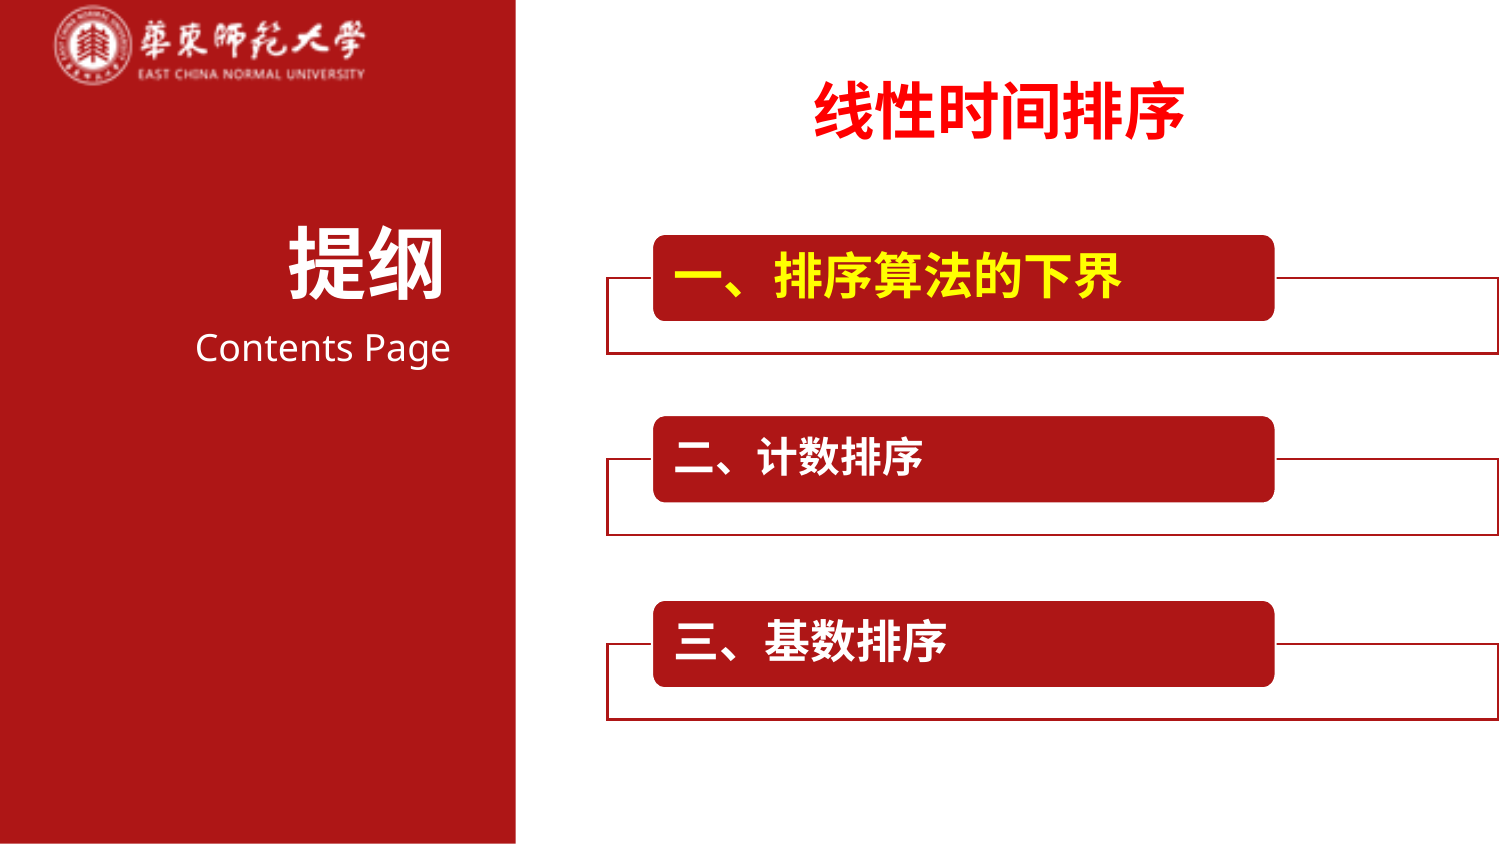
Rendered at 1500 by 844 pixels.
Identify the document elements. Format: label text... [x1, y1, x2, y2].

text_box [0, 0, 517, 844]
text_box 提纲 [165, 209, 458, 316]
picture [37, 3, 404, 93]
text_box [606, 643, 1499, 721]
text_box [606, 277, 1499, 355]
text_box [606, 458, 1499, 536]
text_box 三、基数排序 [650, 598, 1277, 690]
text_box 线性时间排序 [515, 0, 1484, 181]
text_box 一、排序算法的下界 [650, 232, 1277, 324]
text_box 二、计数排序 [650, 414, 1277, 505]
text_box Contents Page [51, 318, 464, 375]
